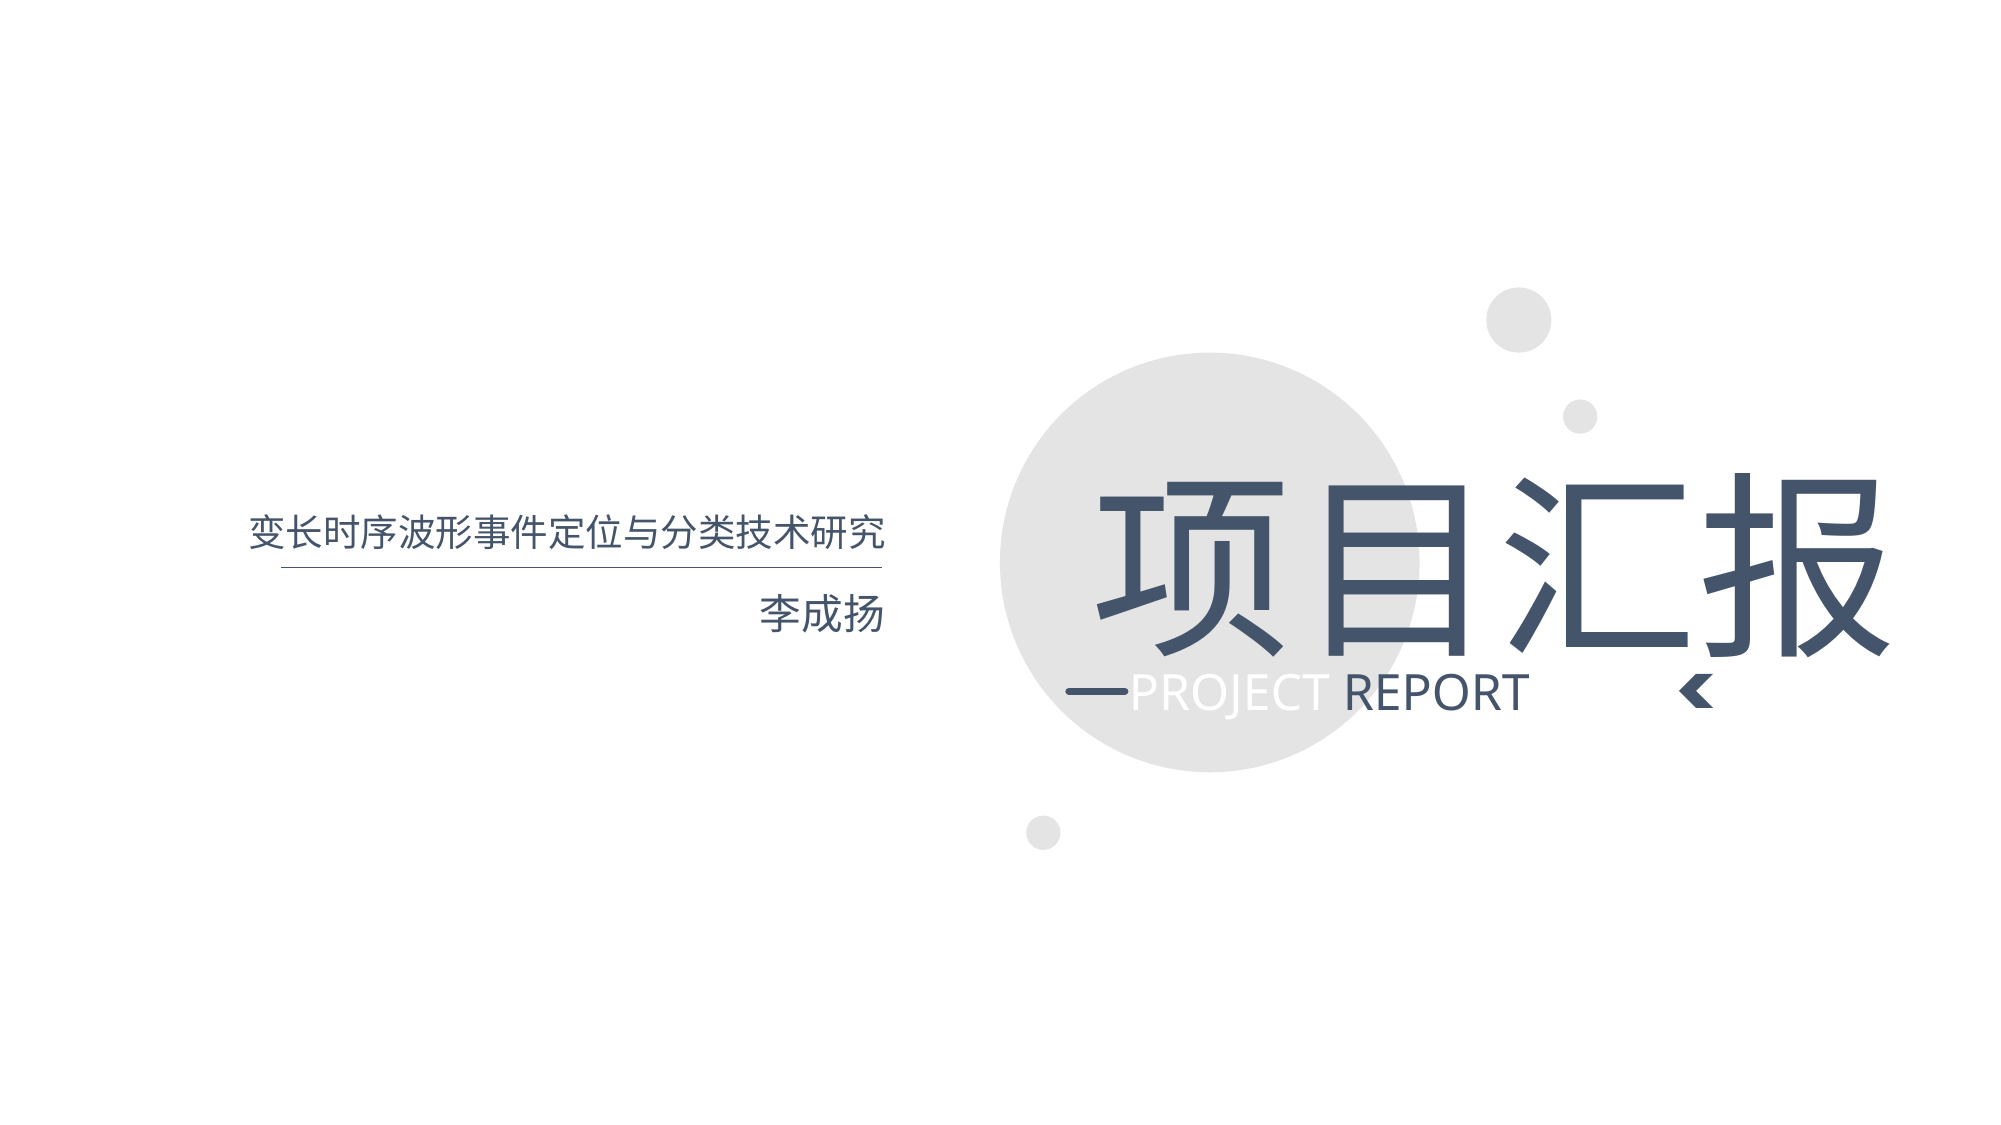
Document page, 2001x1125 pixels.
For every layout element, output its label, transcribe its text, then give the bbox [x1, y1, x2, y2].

text_box 变长时序波形事件定位与分类技术研究 [233, 501, 901, 561]
text_box PROJECT REPORT [1114, 653, 1605, 728]
text_box [1485, 286, 1553, 354]
text_box [1677, 672, 1716, 709]
text_box [1561, 398, 1599, 435]
text_box [998, 351, 1377, 774]
text_box 李成扬 [366, 580, 900, 646]
text_box 项 [1076, 433, 1282, 688]
text_box [1025, 814, 1062, 851]
text_box 目汇报 [1282, 433, 1913, 689]
